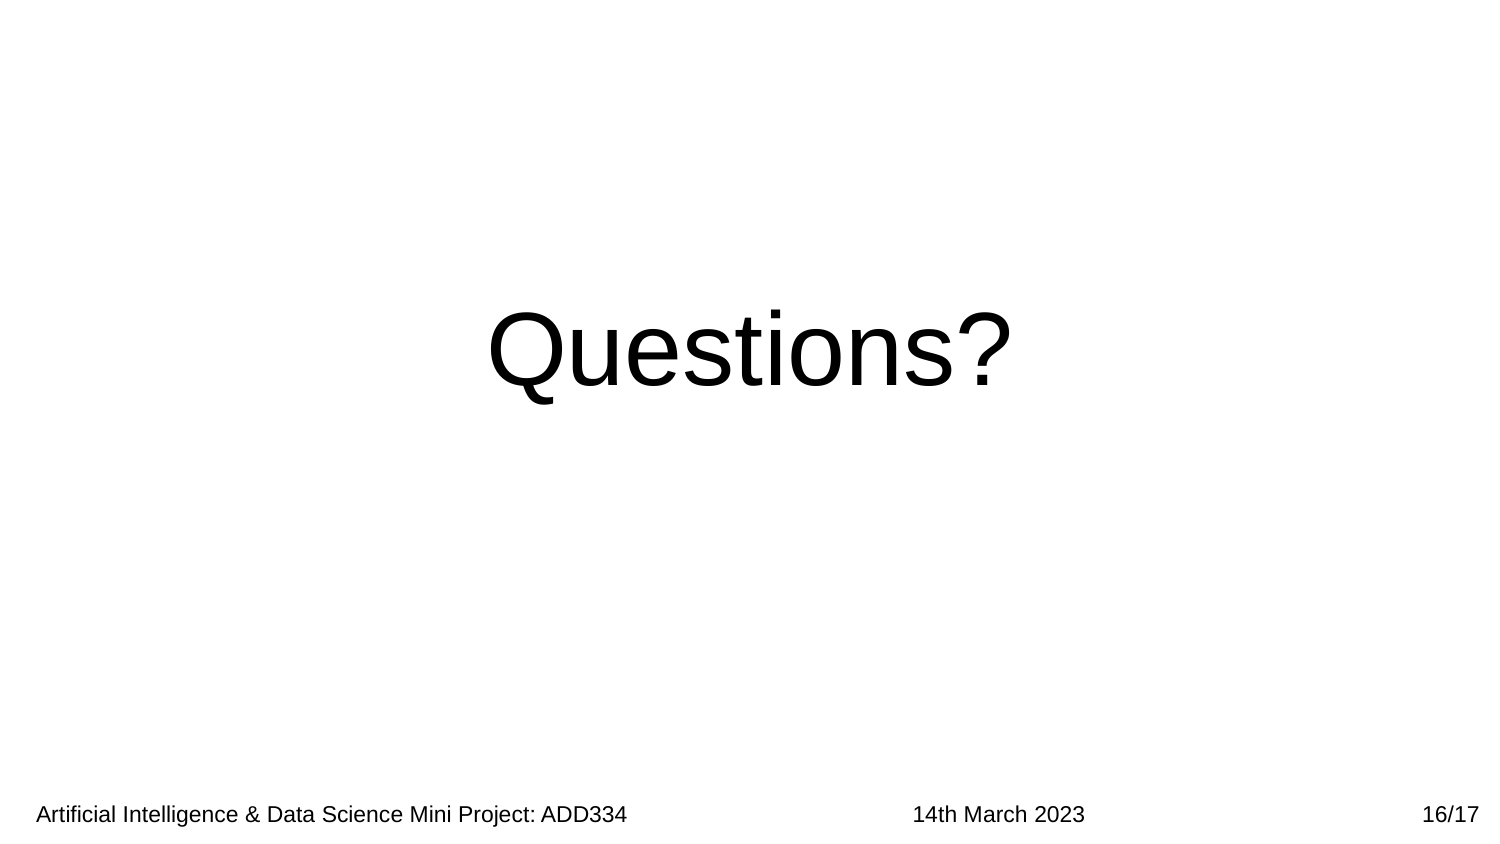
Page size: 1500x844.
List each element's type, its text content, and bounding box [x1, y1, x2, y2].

title Questions? [51, 266, 1449, 422]
text_box Artificial Intelligence & Data Science Mini Project: ADD334 14th March 2023 16/17 [0, 782, 1500, 843]
